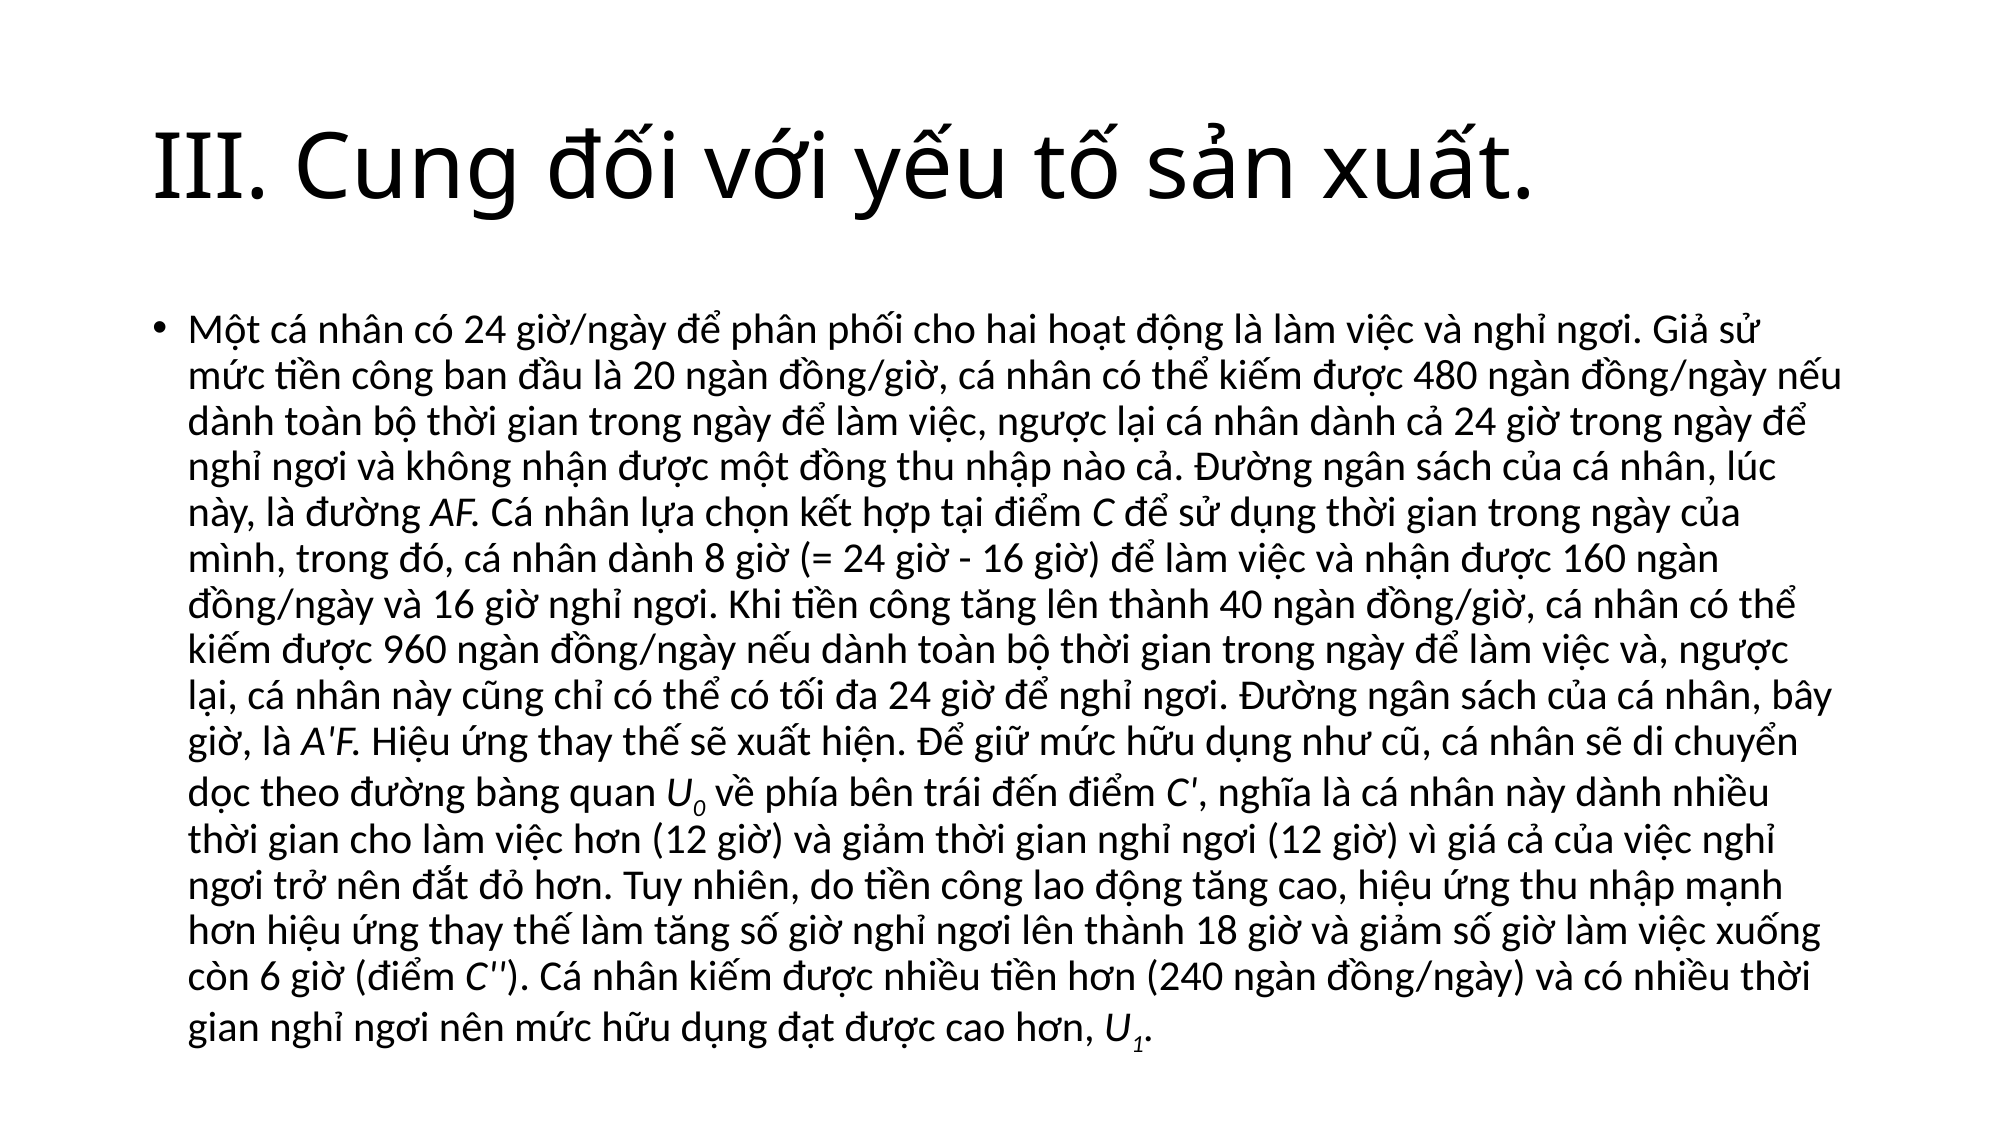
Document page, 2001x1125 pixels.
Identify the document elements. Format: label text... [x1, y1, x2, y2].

title III. Cung đối với yếu tố sản xuất. [137, 59, 1863, 278]
list Một cá nhân có 24 giờ/ngày để phân phối cho hai hoạt động là làm việc và nghỉ ngơi. Giả sử mức tiền công ban đầu là 20 ngàn đồng/giờ, cá nhân có thể kiếm được 480 ngàn đồng/ngày nếu dành toàn bộ thời gian trong ngày để làm việc, ngược lại cá nhân dành cả 24 giờ trong ngày để nghỉ ngơi và không nhận được một đồng thu nhập nào cả. Đường ngân sách của cá nhân, lúc này, là đường AF. Cá nhân lựa chọn kết hợp tại điểm C để sử dụng thời gian trong ngày của mình, trong đó, cá nhân dành 8 giờ (= 24 giờ - 16 giờ) để làm việc và nhận được 160 ngàn đồng/ngày và 16 giờ nghỉ ngơi. Khi tiền công tăng lên thành 40 ngàn đồng/giờ, cá nhân có thể kiếm được 960 ngàn đồng/ngày nếu dành toàn bộ thời gian trong ngày để làm việc và, ngược lại, cá nhân này cũng chỉ có thể có tối đa 24 giờ để nghỉ ngơi. Đường ngân sách của cá nhân, bây giờ, là A'F. Hiệu ứng thay thế sẽ xuất hiện. Để giữ mức hữu dụng như cũ, cá nhân sẽ di chuyển dọc theo đường bàng quan U0 về phía bên trái đến điểm C', nghĩa là cá nhân này dành nhiều thời gian cho làm việc hơn (12 giờ) và giảm thời gian nghỉ ngơi (12 giờ) vì giá cả của việc nghỉ ngơi trở nên đắt đỏ hơn. Tuy nhiên, do tiền công lao động tăng cao, hiệu ứng thu nhập mạnh hơn hiệu ứng thay thế làm tăng số giờ nghỉ ngơi lên thành 18 giờ và giảm số giờ làm việc xuống còn 6 giờ (điểm C''). Cá nhân kiếm được nhiều tiền hơn (240 ngàn đồng/ngày) và có nhiều thời gian nghỉ ngơi nên mức hữu dụng đạt được cao hơn, U1. [137, 299, 1863, 1062]
